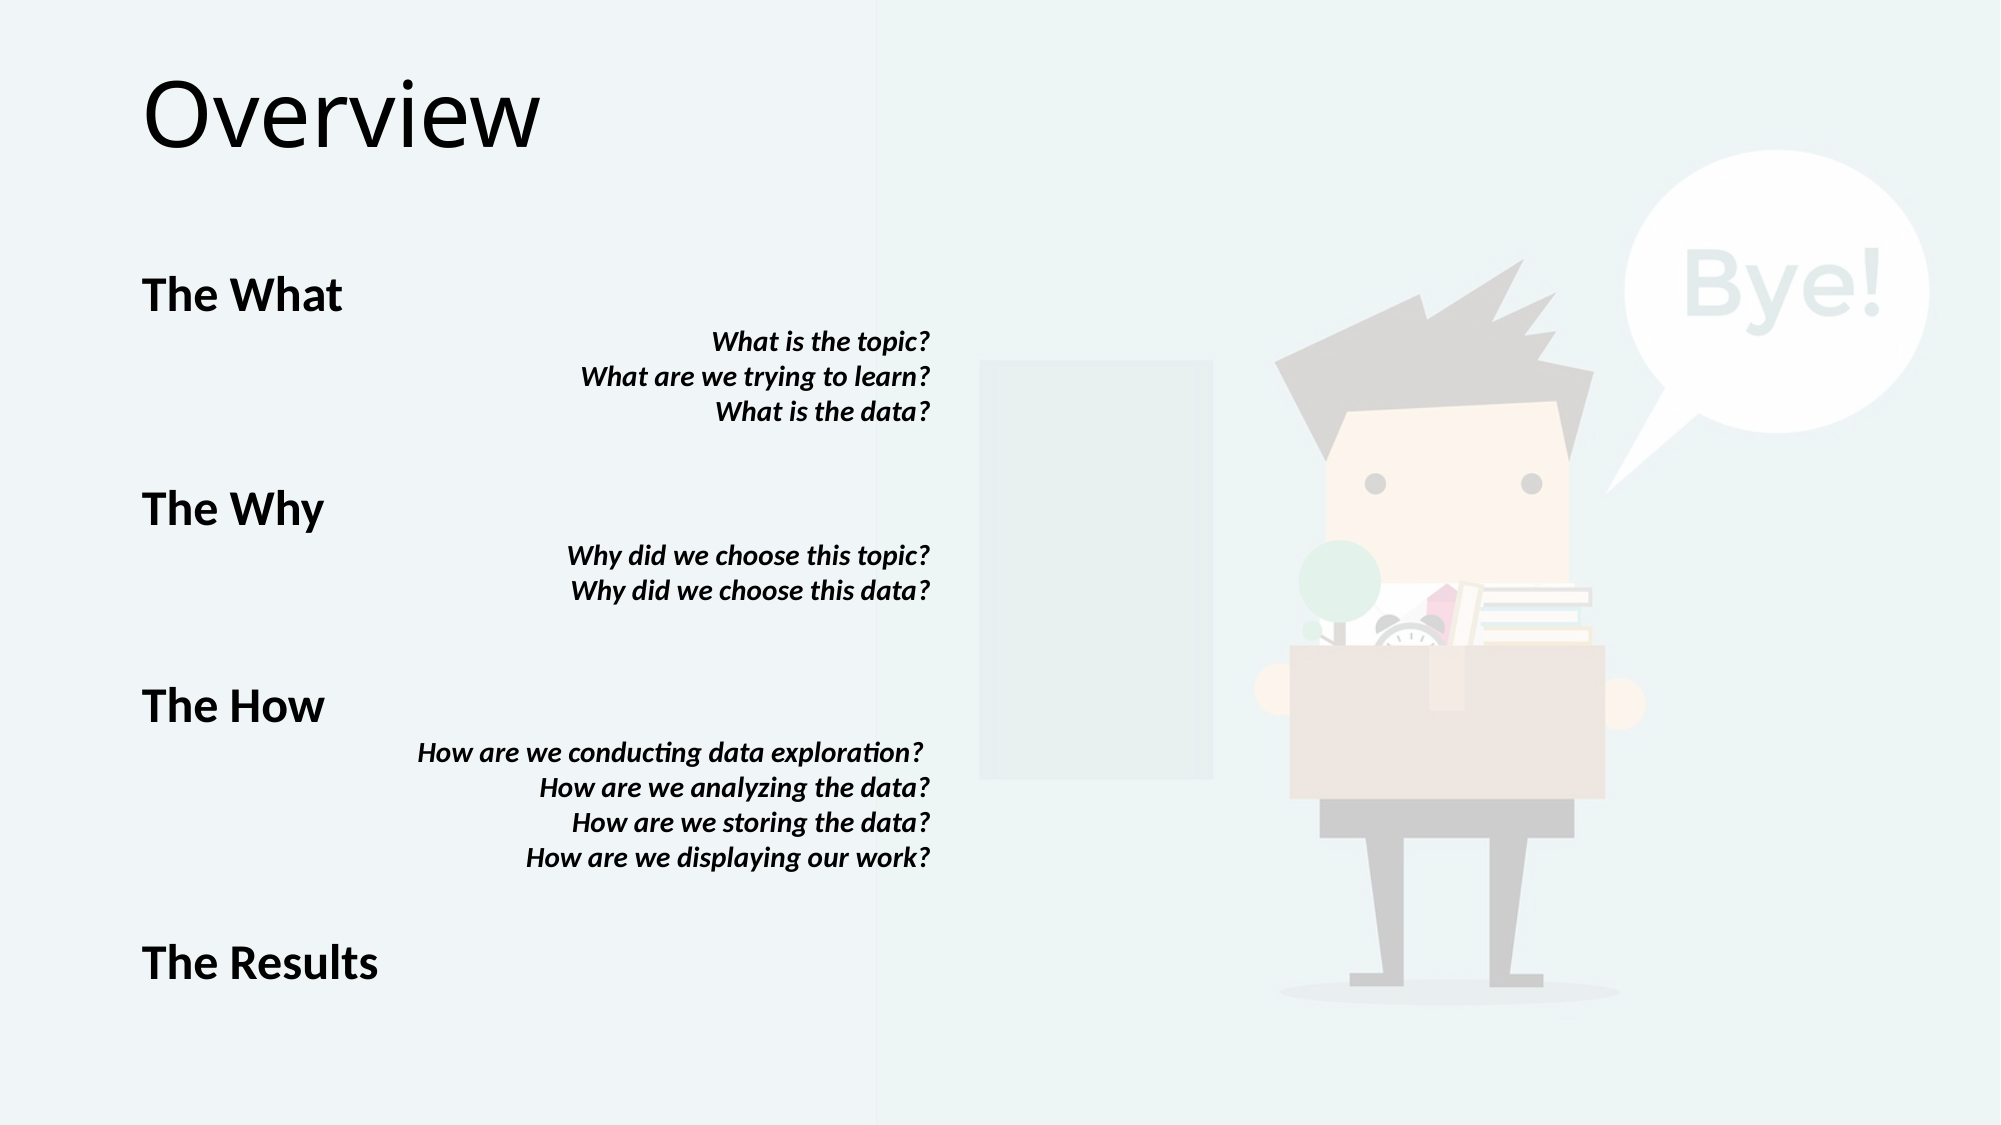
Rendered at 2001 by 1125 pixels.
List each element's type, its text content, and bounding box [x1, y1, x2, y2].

title Overview [126, 48, 1863, 188]
list The What What is the topic? What are we trying to learn? What is the data? The Why Why did we choose this topic? Why did we choose this data? The How How are we conducting data exploration? How are we analyzing the data? How are we storing the data? How are we displaying our work? The Results [126, 260, 946, 1035]
